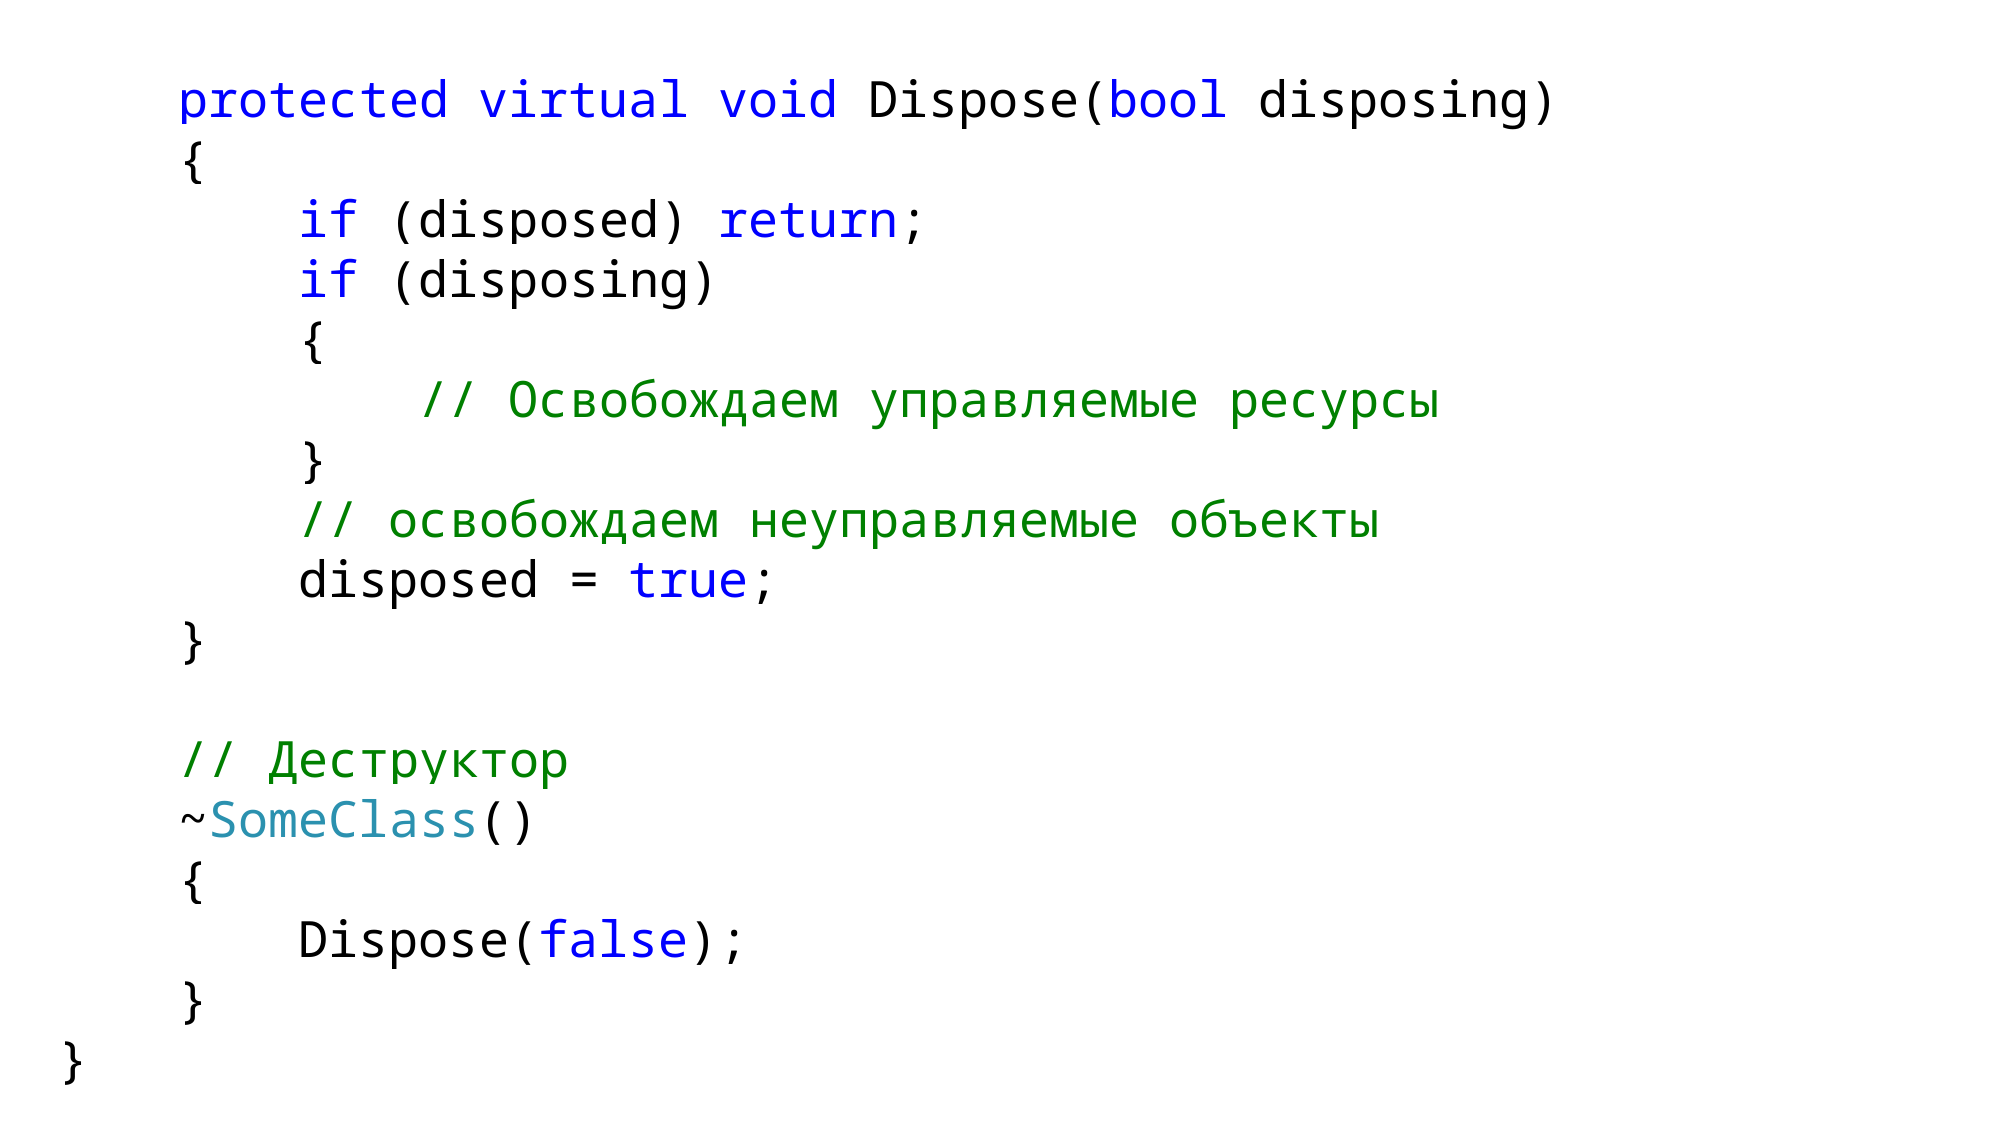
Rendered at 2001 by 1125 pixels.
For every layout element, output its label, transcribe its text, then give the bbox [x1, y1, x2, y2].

text_box protected virtual void Dispose(bool disposing) { if (disposed) return; if (disposing) { // Освобождаем управляемые ресурсы } // освобождаем неуправляемые объекты disposed = true; } // Деструктор ~SomeClass() { Dispose(false); } } [0, 0, 2000, 1095]
